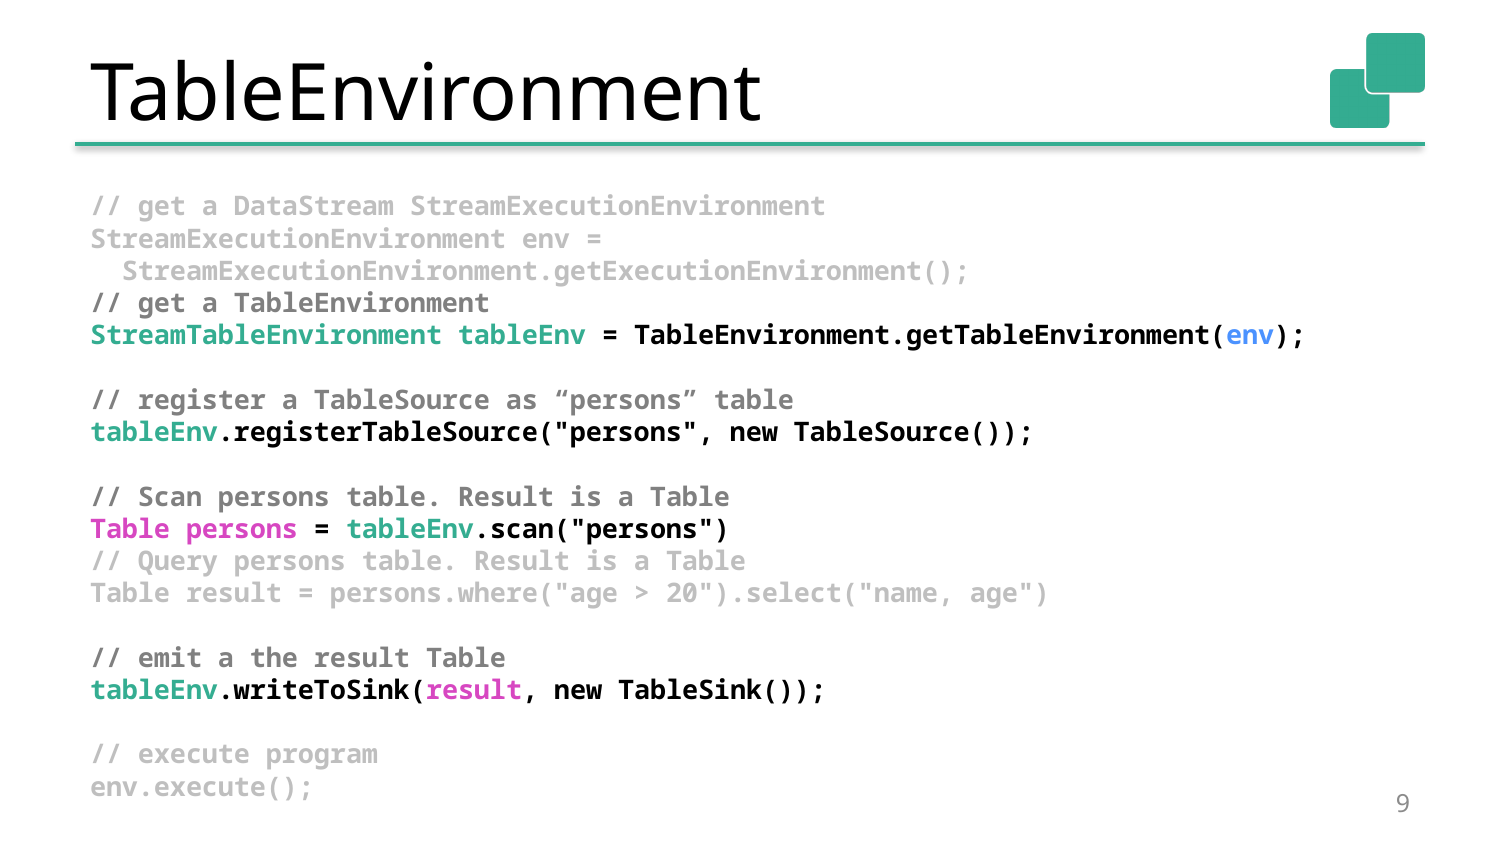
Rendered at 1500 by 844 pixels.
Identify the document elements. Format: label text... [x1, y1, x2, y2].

slide_number 9 [1074, 782, 1425, 827]
title TableEnvironment [75, 33, 1302, 145]
picture [1330, 33, 1425, 128]
list // get a DataStream StreamExecutionEnvironment StreamExecutionEnvironment env = StreamExecutionEnvironment.getExecutionEnvironment(); // get a TableEnvironment StreamTableEnvironment tableEnv = TableEnvironment.getTableEnvironment(env); // register a TableSource as “persons” table tableEnv.registerTableSource("persons", new TableSource()); // Scan persons table. Result is a Table Table persons = tableEnv.scan("persons") // Query persons table. Result is a Table Table result = persons.where("age > 20").select("name, age") // emit a the result Table tableEnv.writeToSink(result, new TableSink()); // execute program env.execute(); [75, 181, 1425, 816]
